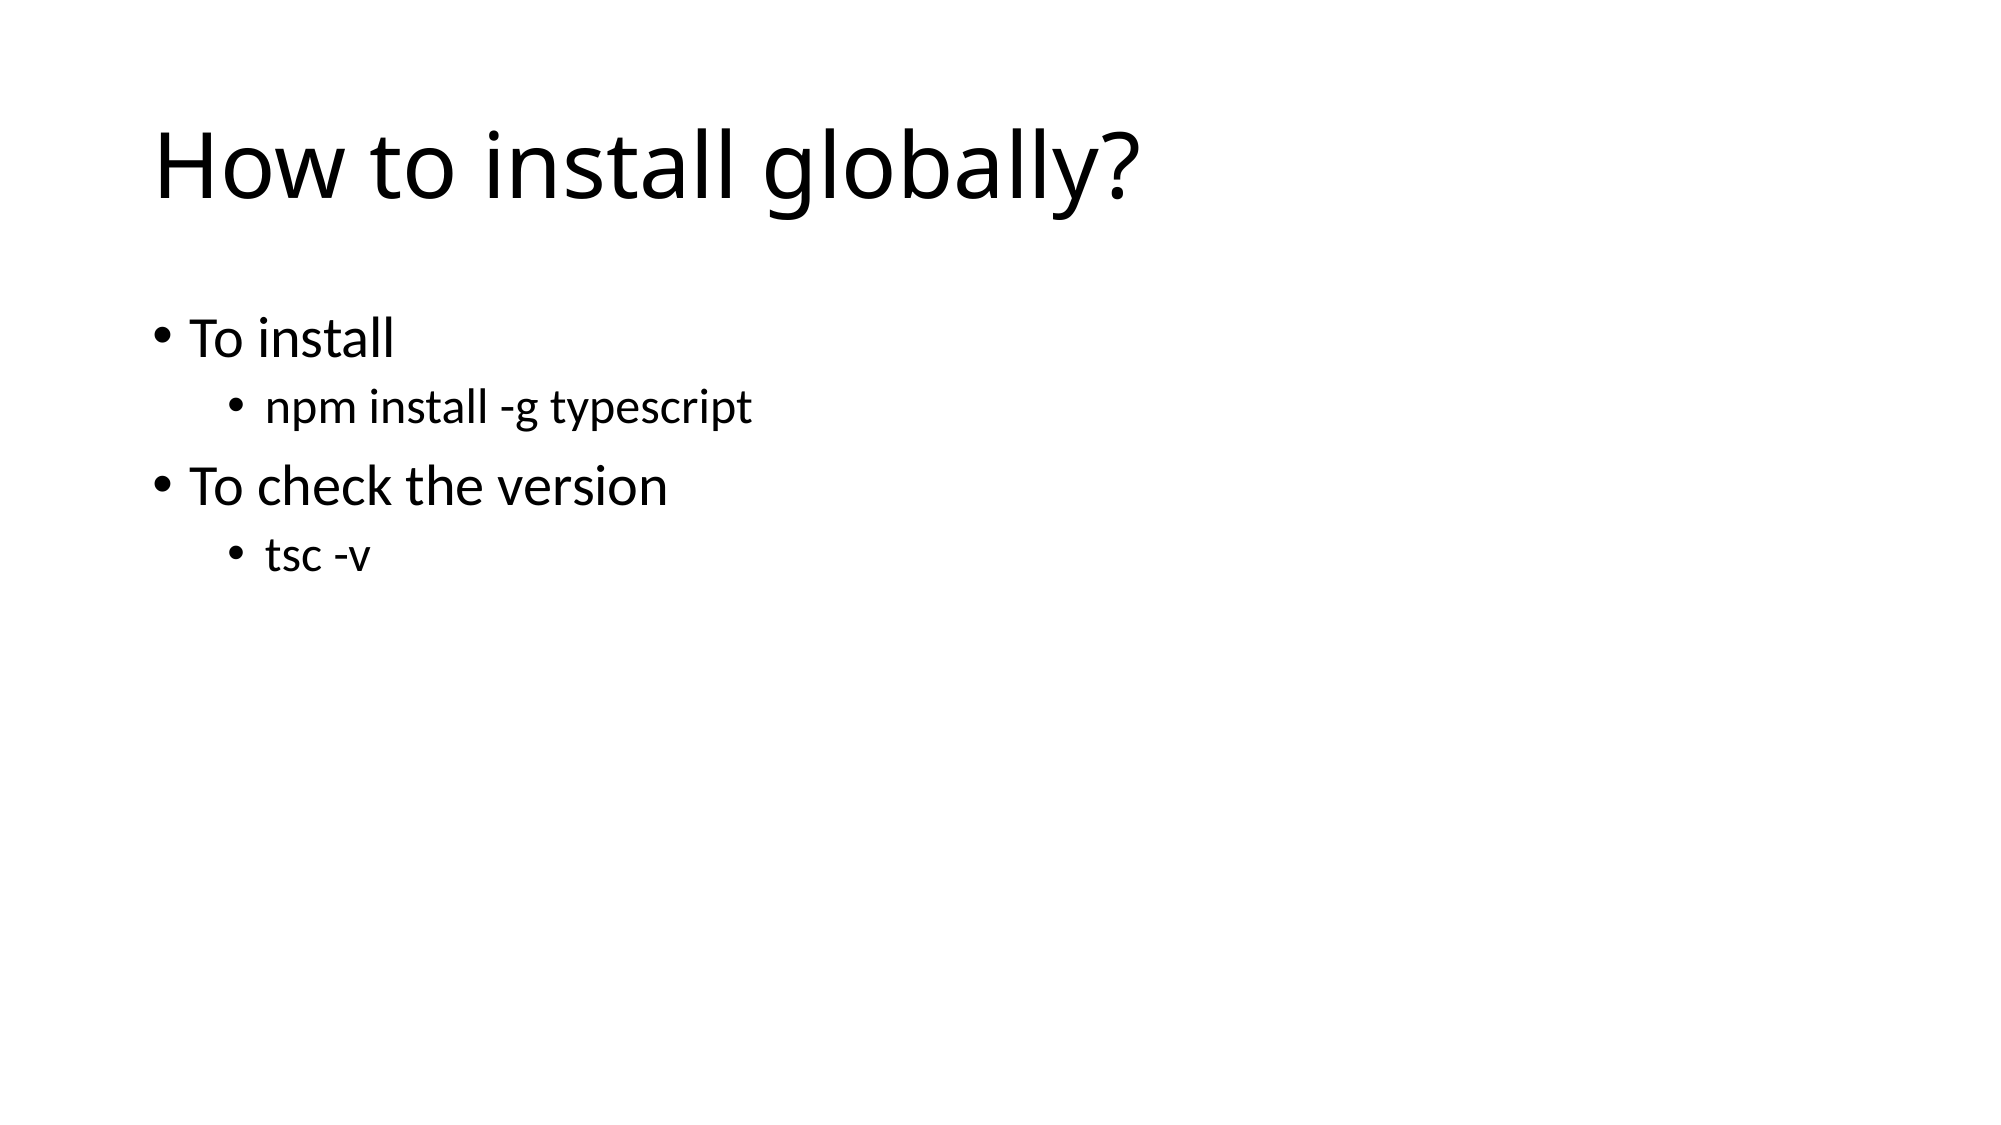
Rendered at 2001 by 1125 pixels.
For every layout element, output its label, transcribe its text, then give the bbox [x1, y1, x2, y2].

title How to install globally? [137, 59, 1863, 278]
list To install npm install -g typescript To check the version tsc -v [137, 299, 1863, 1014]
